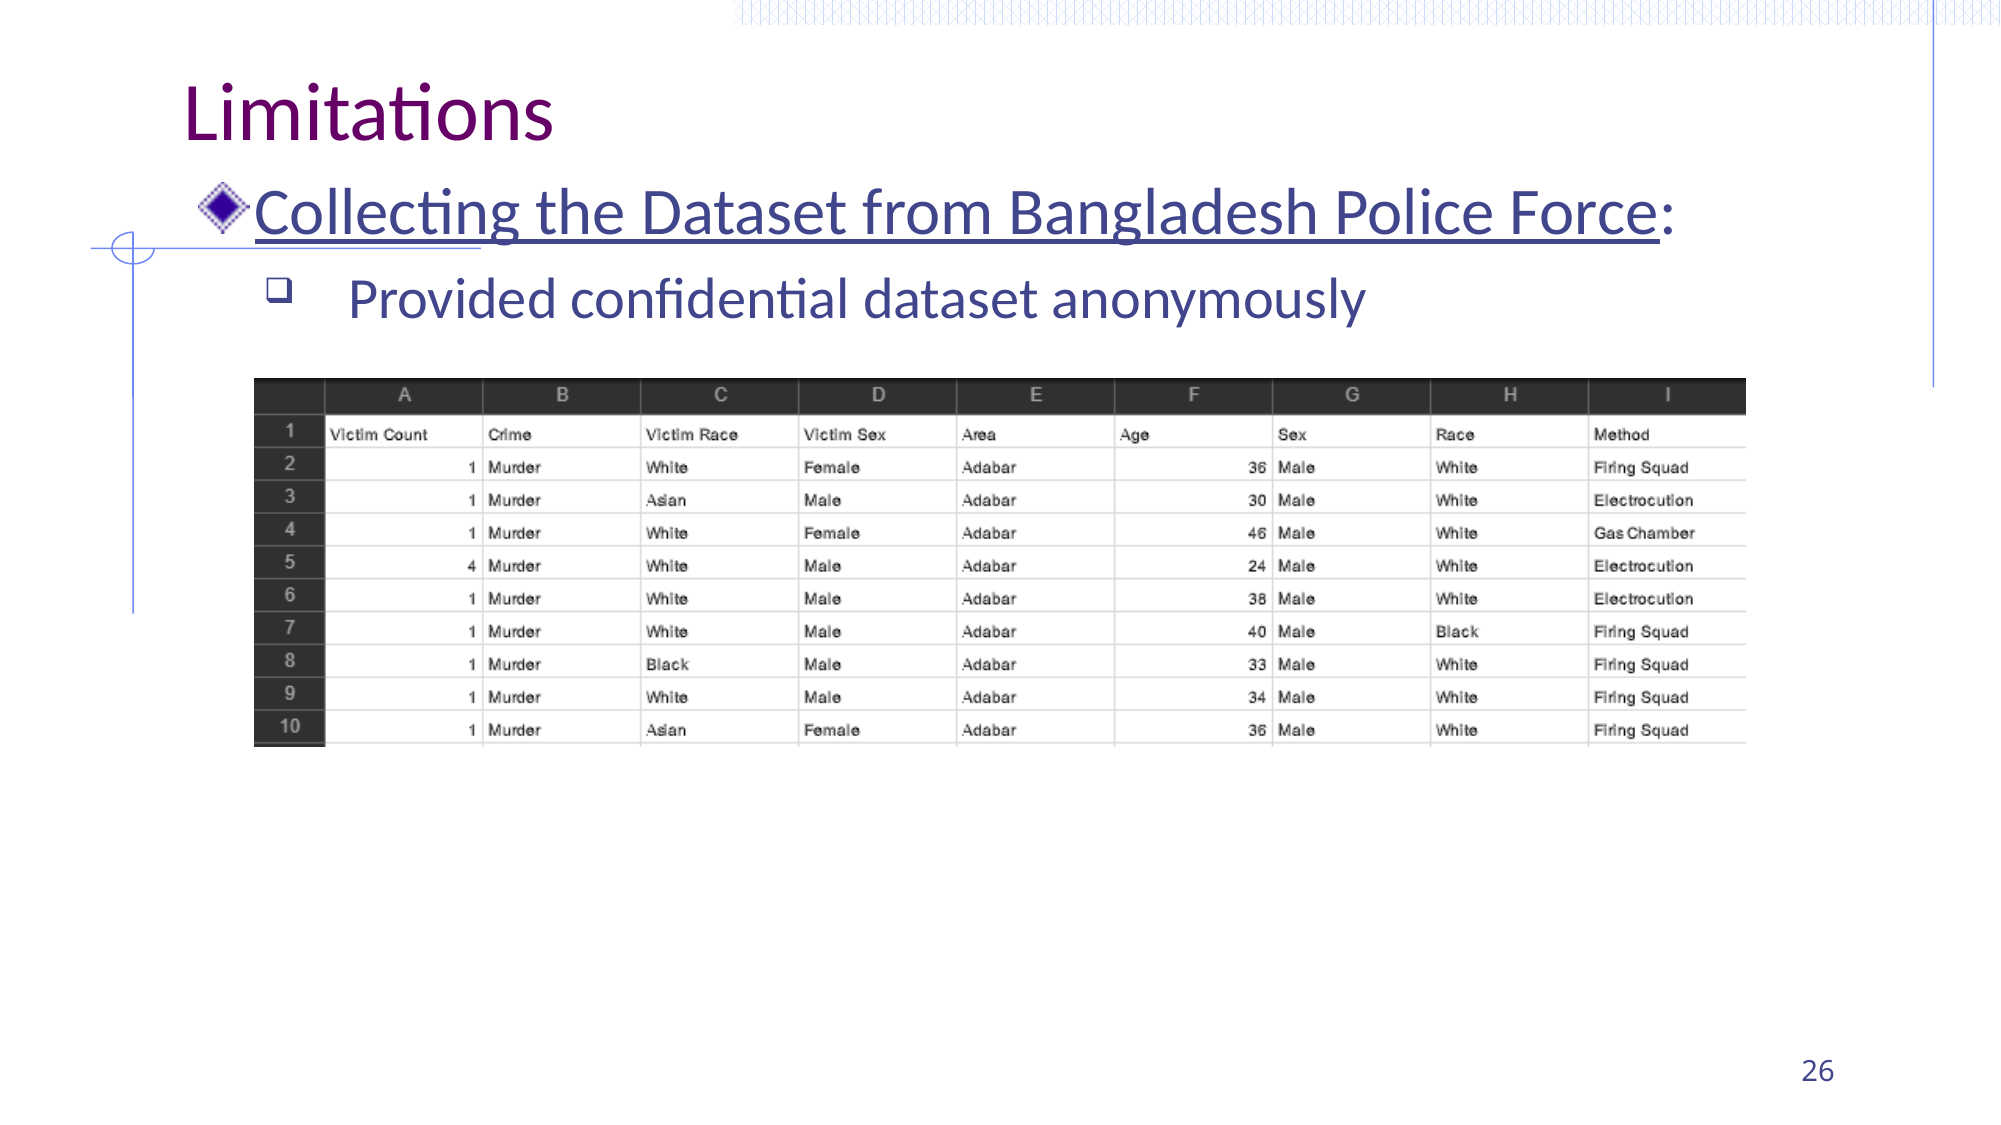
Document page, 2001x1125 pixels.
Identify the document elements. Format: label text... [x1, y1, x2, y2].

picture [198, 182, 250, 234]
text_box Limitations [168, 50, 698, 165]
list Collecting the Dataset from Bangladesh Police Force: Provided confidential dataset anonymously [183, 160, 1884, 988]
slide_number 26 [1433, 1025, 1850, 1100]
picture [254, 378, 1746, 747]
